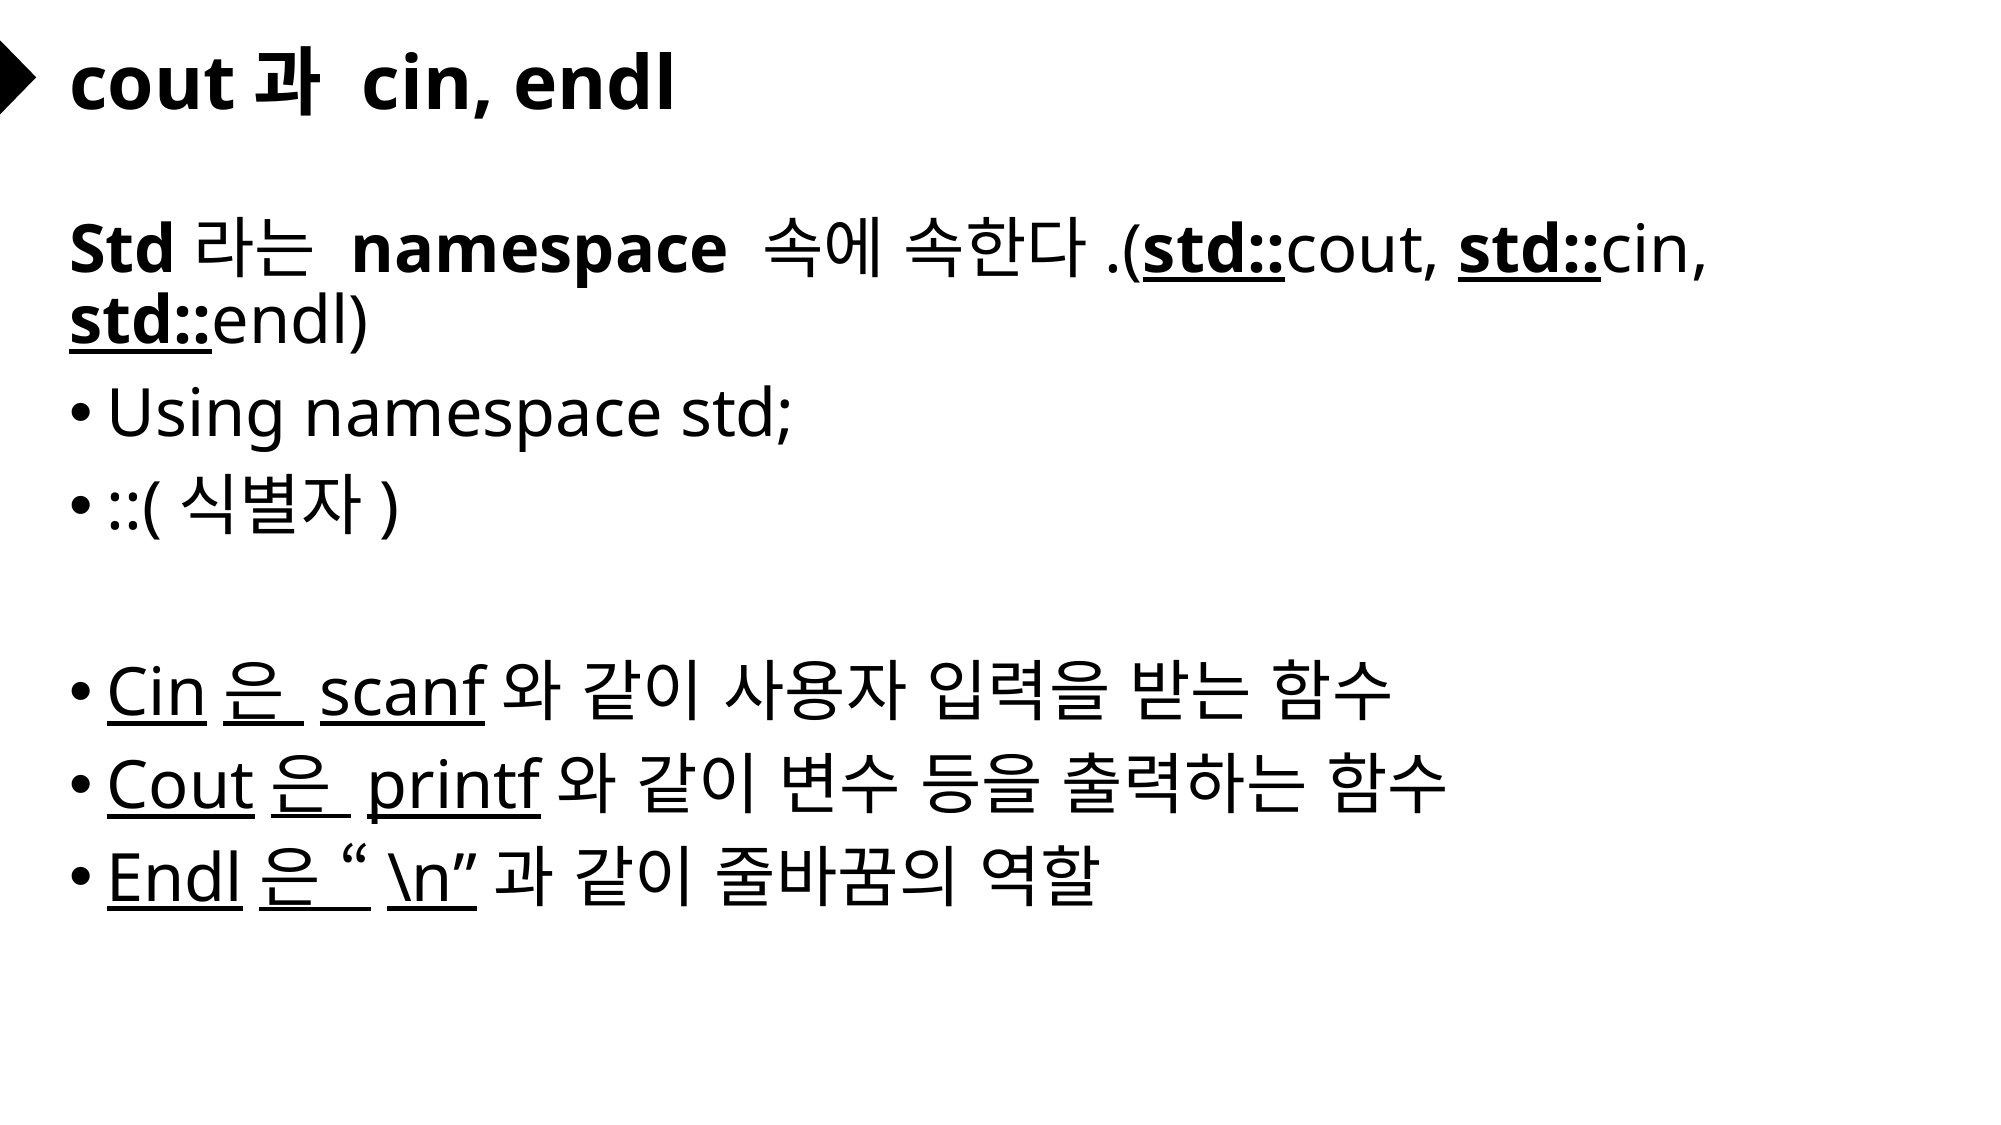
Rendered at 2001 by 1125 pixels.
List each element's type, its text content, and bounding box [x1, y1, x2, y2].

list Std라는 namespace 속에 속한다.(std::cout, std::cin, std::endl) Using namespace std; ::(식별자) Cin은 scanf와 같이 사용자 입력을 받는 함수 Cout은 printf와 같이 변수 등을 출력하는 함수 Endl은 “\n”과 같이 줄바꿈의 역할 [54, 206, 1946, 983]
title cout과 cin, endl [54, 3, 1946, 168]
